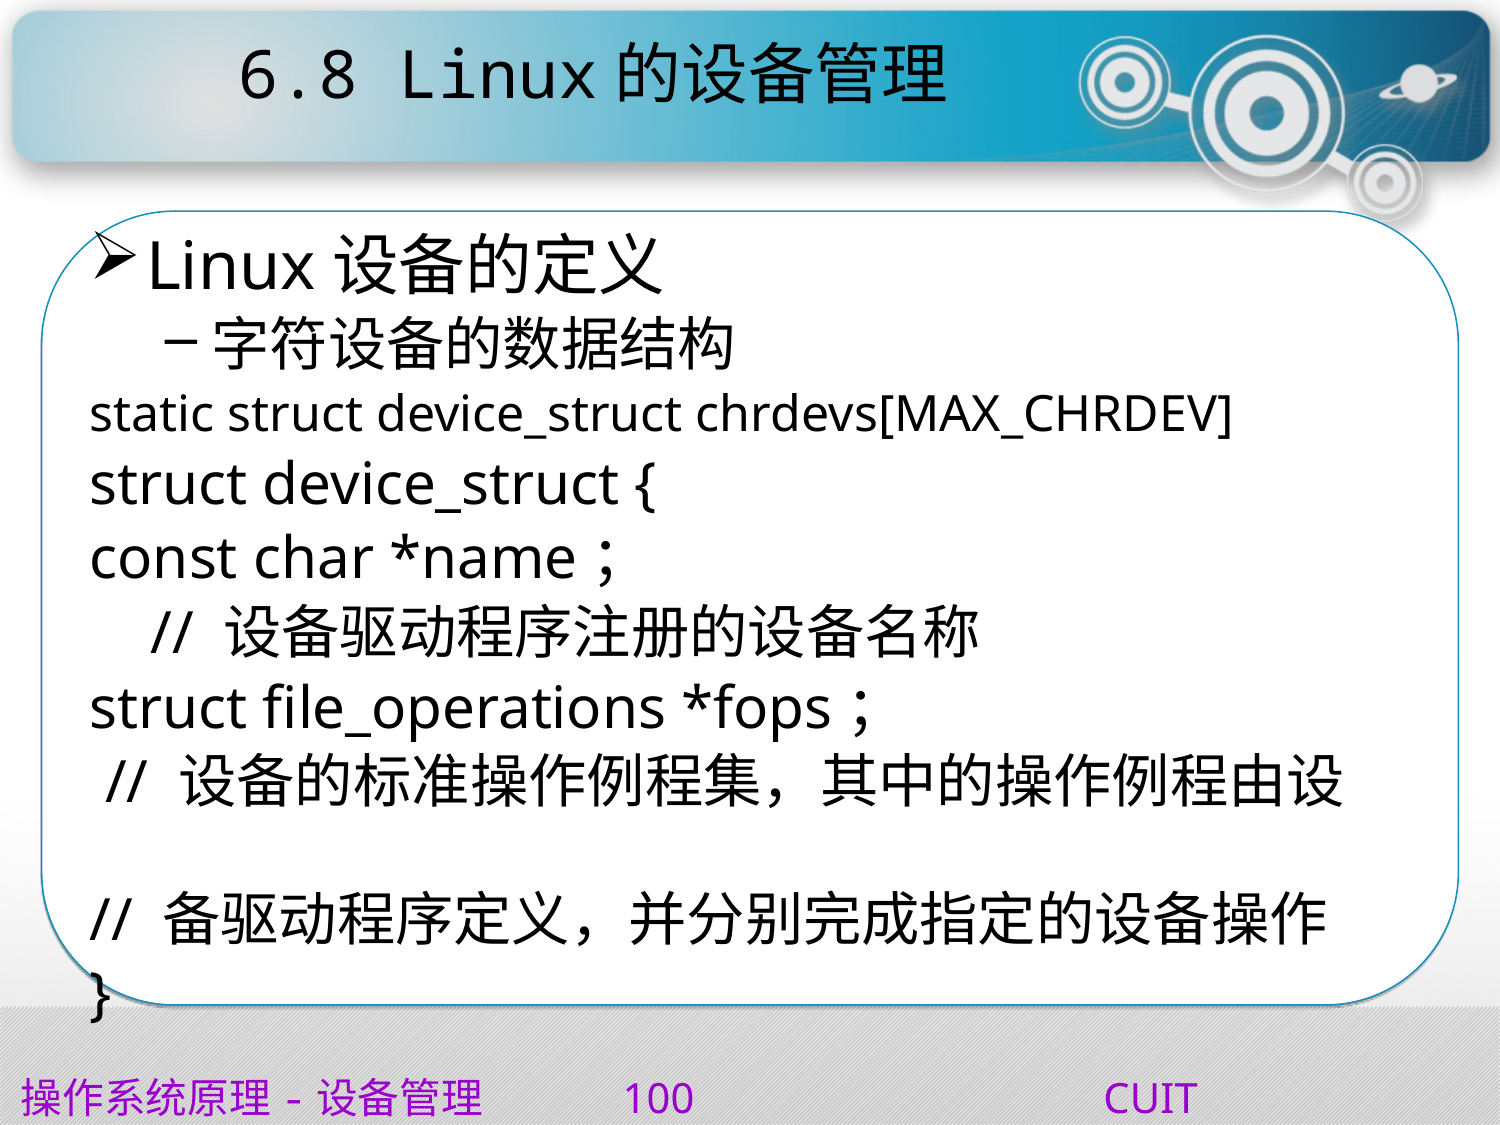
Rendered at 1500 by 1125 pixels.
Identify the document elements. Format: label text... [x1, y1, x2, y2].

picture [0, 0, 1500, 1006]
title 6.8 Linux的设备管理 [75, 24, 1128, 212]
list Linux设备的定义 字符设备的数据结构 static struct device_struct chrdevs[MAX_CHRDEV] struct device_struct { const char *name； // 设备驱动程序注册的设备名称 struct file_operations *fops； // 设备的标准操作例程集，其中的操作例程由设 // 备驱动程序定义，并分别完成指定的设备操作 } [75, 224, 1425, 1005]
